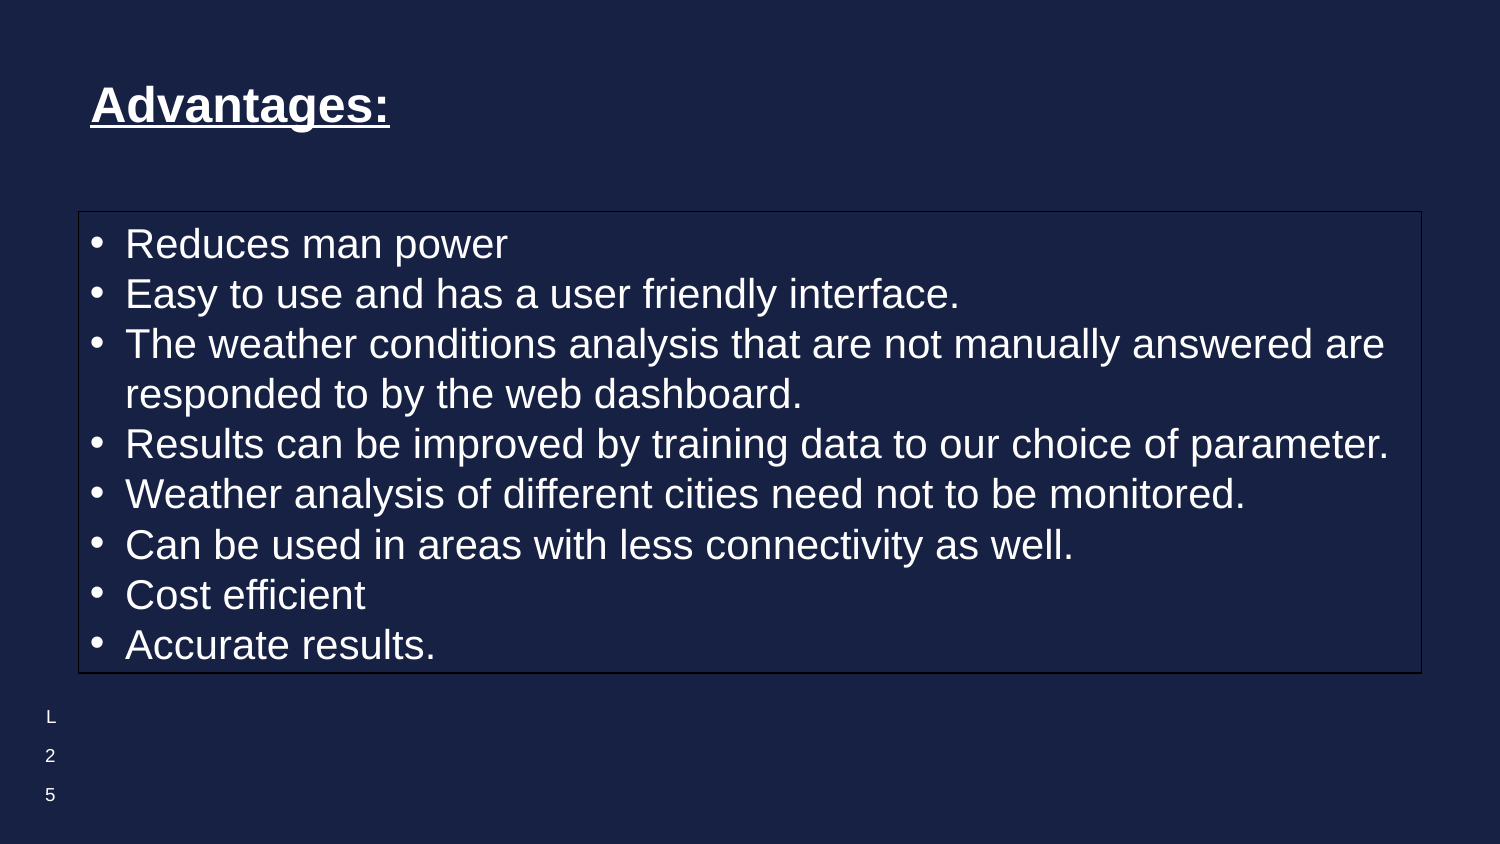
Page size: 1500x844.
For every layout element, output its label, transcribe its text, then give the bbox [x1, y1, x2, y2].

text_box Advantages: [79, 66, 750, 139]
text_box Reduces man power Easy to use and has a user friendly interface. The weather conditions analysis that are not manually answered are responded to by the web dashboard. Results can be improved by training data to our choice of parameter. Weather analysis of different cities need not to be monitored. Can be used in areas with less connectivity as well. Cost efficient Accurate results. [78, 211, 1422, 673]
